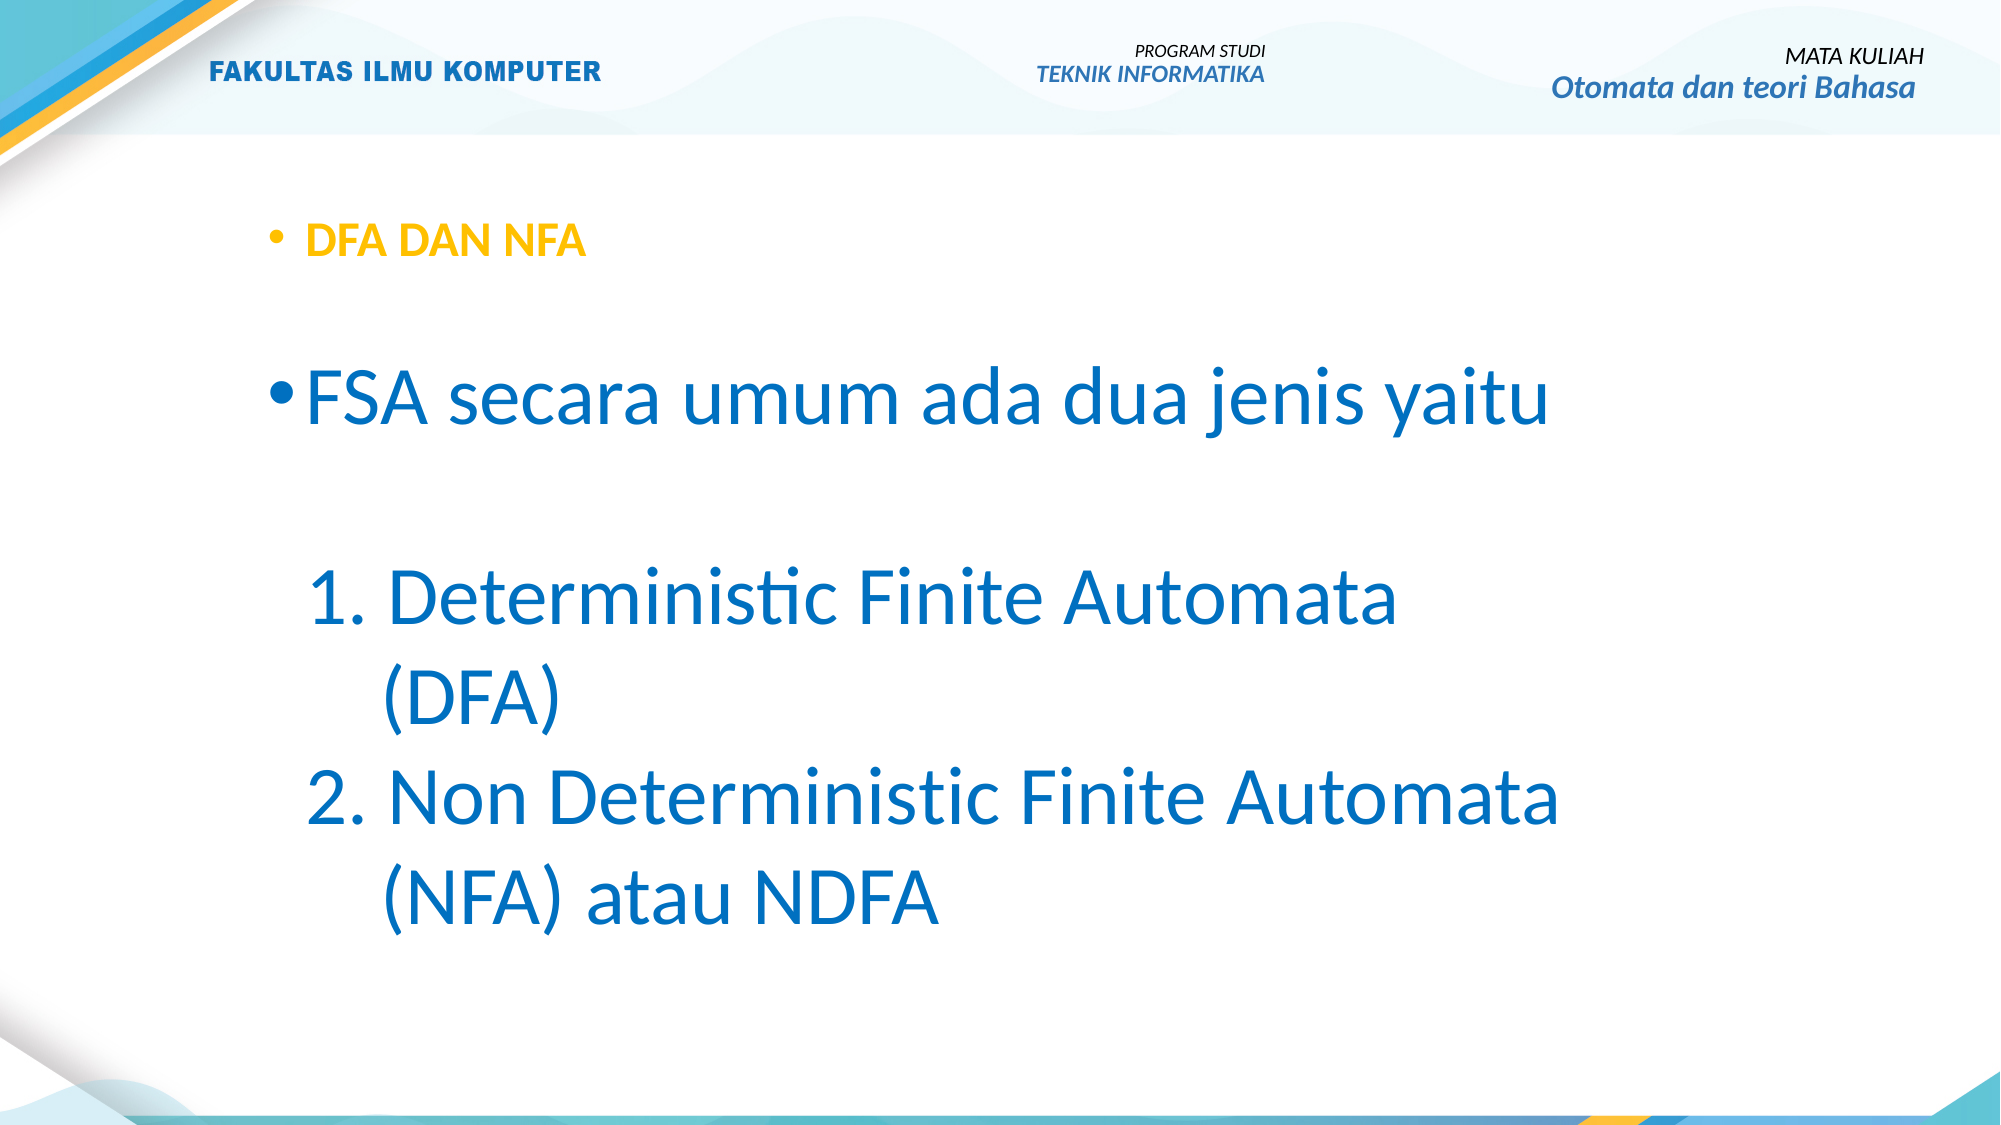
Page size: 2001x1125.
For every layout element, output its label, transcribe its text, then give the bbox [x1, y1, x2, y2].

title DFA dan nfa [252, 170, 1852, 303]
text_box MATA KULIAH Otomata dan teori Bahasa [1374, 35, 1940, 147]
list FSA secara umum ada dua jenis yaitu 1. Deterministic Finite Automata (DFA) 2. Non Deterministic Finite Automata (NFA) atau NDFA [252, 333, 1727, 1020]
text_box PROGRAM STUDI TEKNIK INFORMATIKA [904, 33, 1281, 118]
picture [0, 0, 2000, 1125]
